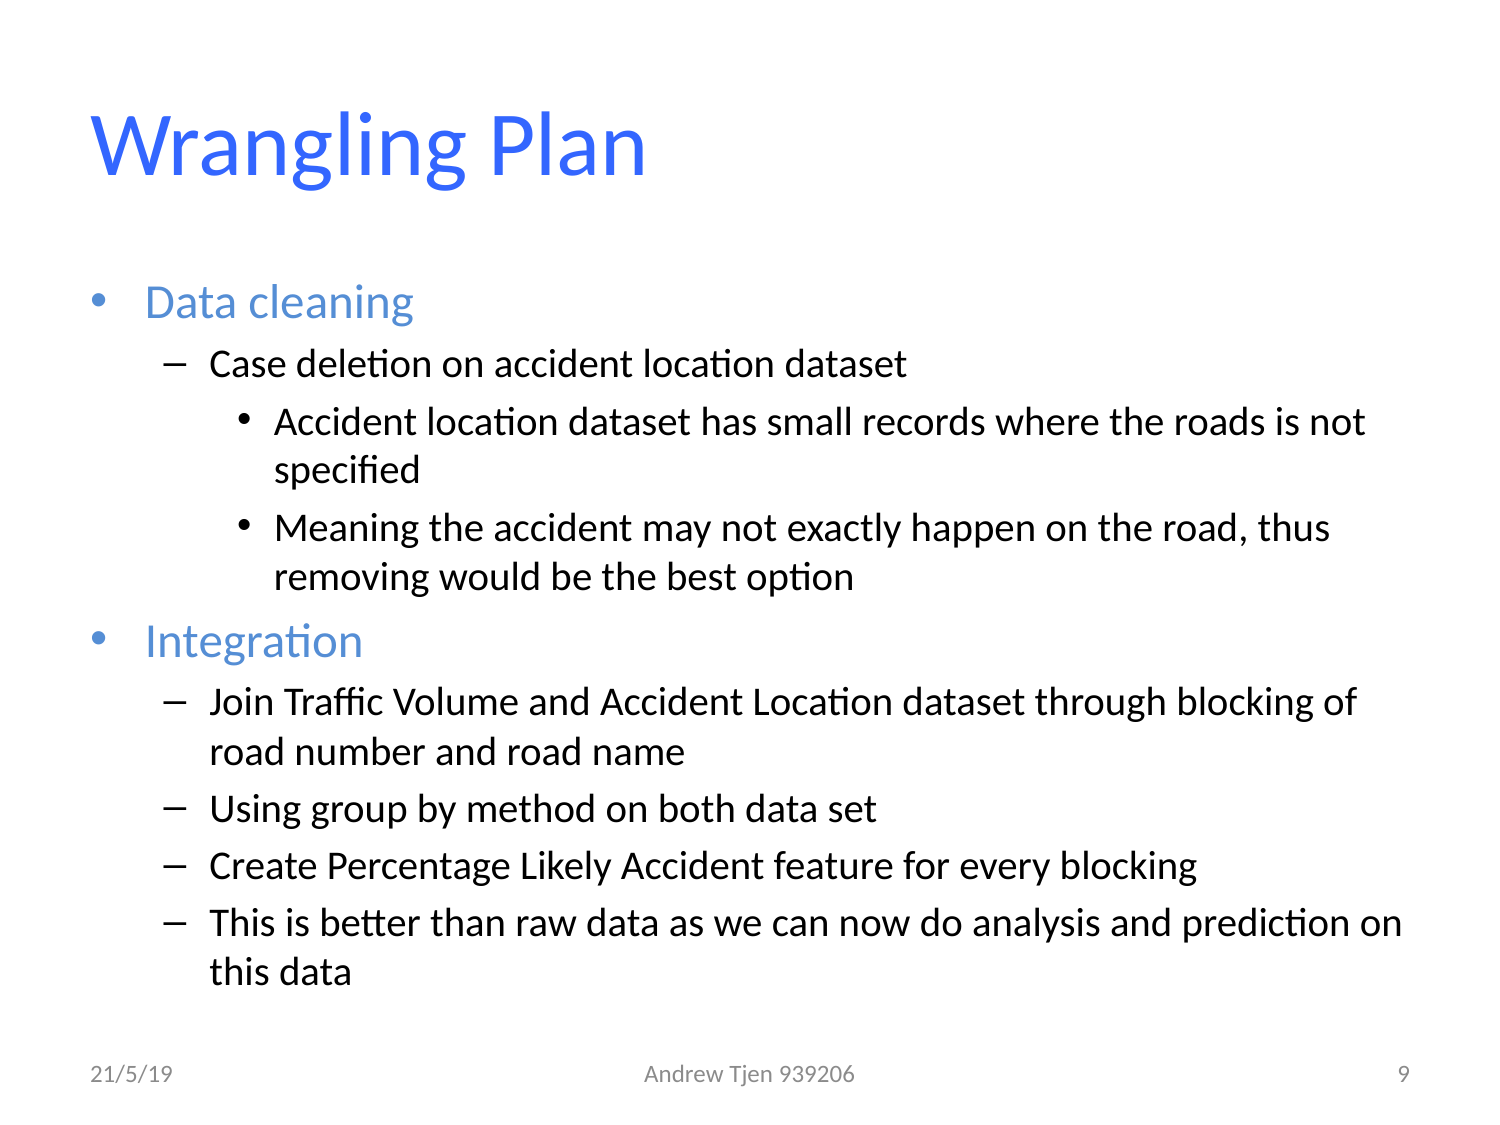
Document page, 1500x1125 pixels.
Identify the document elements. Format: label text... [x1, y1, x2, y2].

list Data cleaning Case deletion on accident location dataset Accident location dataset has small records where the roads is not specified Meaning the accident may not exactly happen on the road, thus removing would be the best option Integration Join Traffic Volume and Accident Location dataset through blocking of road number and road name Using group by method on both data set Create Percentage Likely Accident feature for every blocking This is better than raw data as we can now do analysis and prediction on this data [75, 262, 1425, 1005]
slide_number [75, 1042, 425, 1103]
footer Andrew Tjen 939206 [512, 1042, 988, 1103]
slide_number 9 [1074, 1042, 1425, 1103]
title Wrangling Plan [75, 45, 1425, 233]
